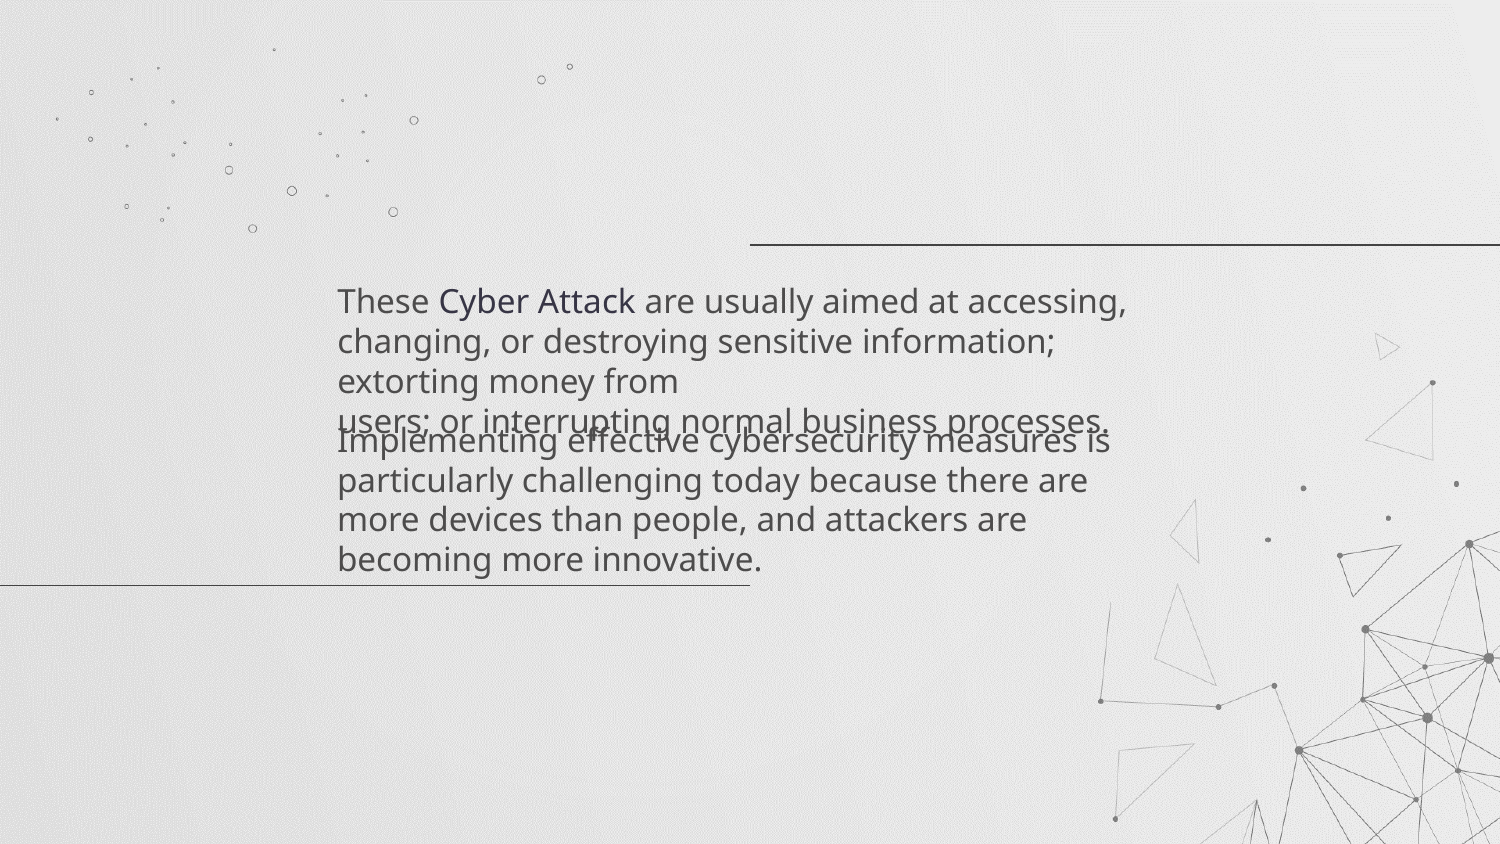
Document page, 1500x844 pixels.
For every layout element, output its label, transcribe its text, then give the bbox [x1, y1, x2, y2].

picture [0, 0, 1500, 844]
title These Cyber Attack are usually aimed at accessing, changing, or destroying sensitive information; extorting money from users; or interrupting normal business processes. [322, 265, 1178, 411]
text_box Implementing effective cybersecurity measures is particularly challenging today because there are more devices than people, and attackers are becoming more innovative. [322, 411, 1178, 586]
